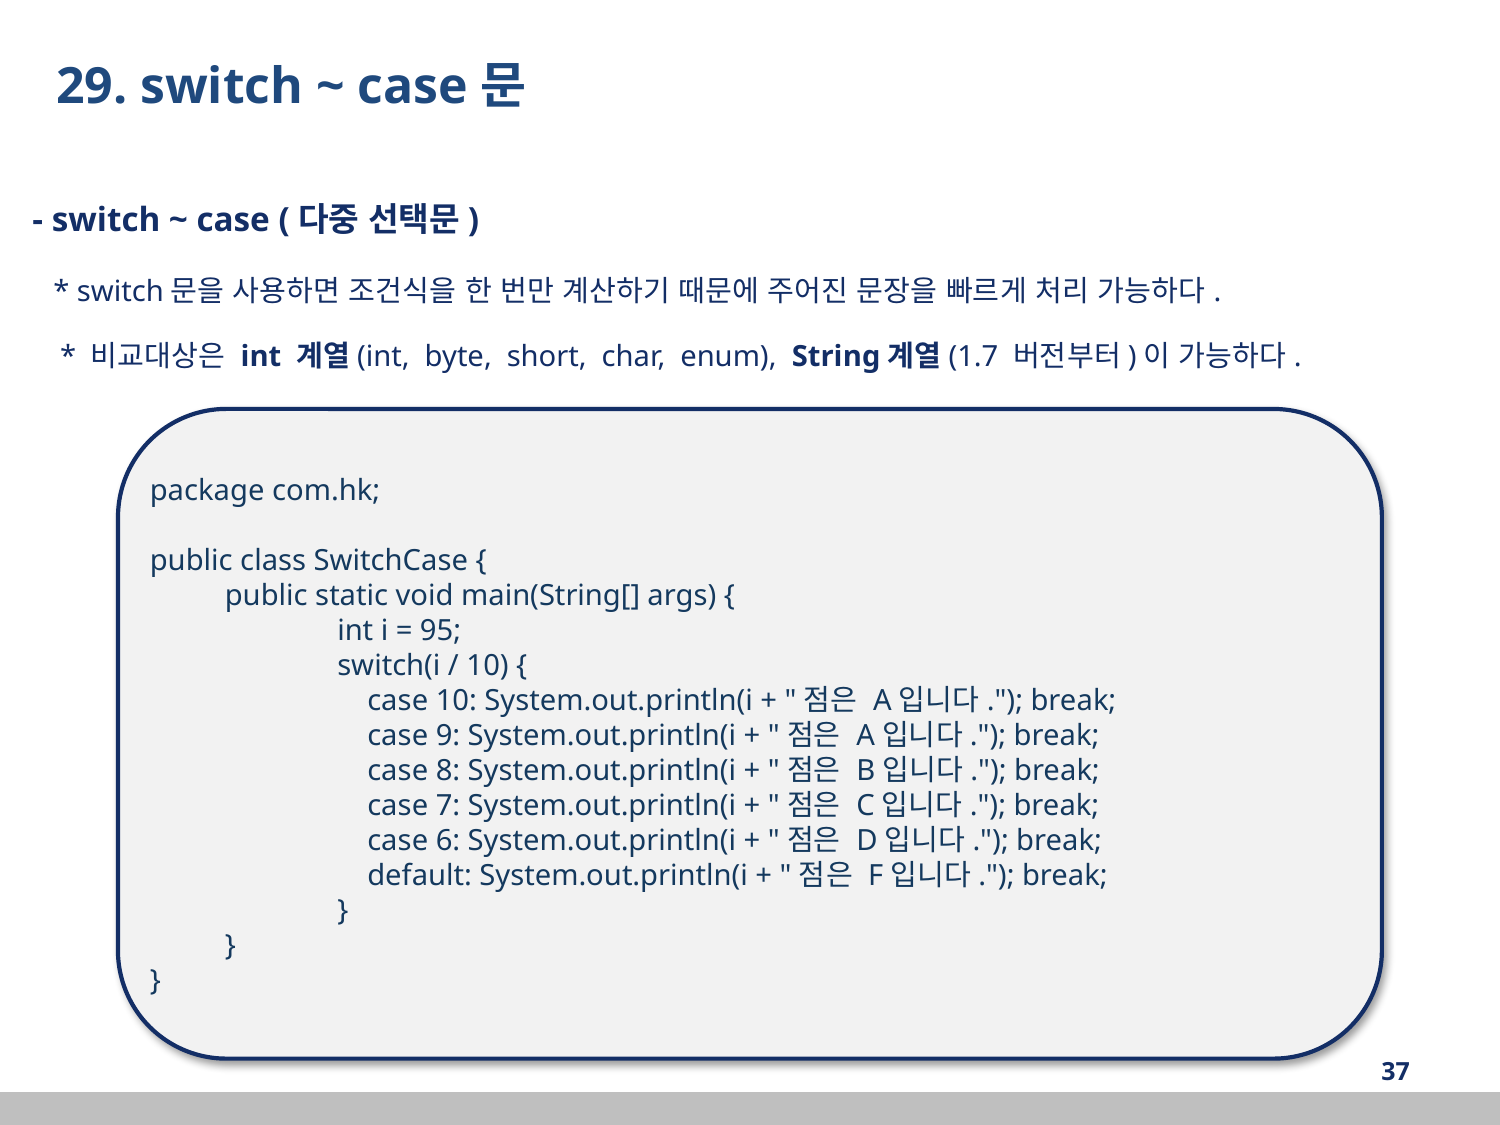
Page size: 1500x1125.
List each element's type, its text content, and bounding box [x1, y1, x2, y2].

list - switch ~ case (다중 선택문) * switch문을 사용하면 조건식을 한 번만 계산하기 때문에 주어진 문장을 빠르게 처리 가능하다. * 비교대상은 int 계열(int, byte, short, char, enum), String계열(1.7 버전부터)이 가능하다. [0, 190, 1350, 433]
slide_number 37 [1074, 1042, 1425, 1090]
text_box 29. switch ~ case문 [41, 19, 1189, 149]
text_box [0, 1090, 1500, 1125]
text_box package com.hk; public class SwitchCase { public static void main(String[] args) { int i = 95; switch(i / 10) { case 10: System.out.println(i + "점은 A입니다."); break; case 9: System.out.println(i + "점은 A입니다."); break; case 8: System.out.println(i + "점은 B입니다."); break; case 7: System.out.println(i + "점은 C입니다."); break; case 6: System.out.println(i + "점은 D입니다."); break; default: System.out.println(i + "점은 F입니다."); break; } } } [115, 406, 1384, 1061]
